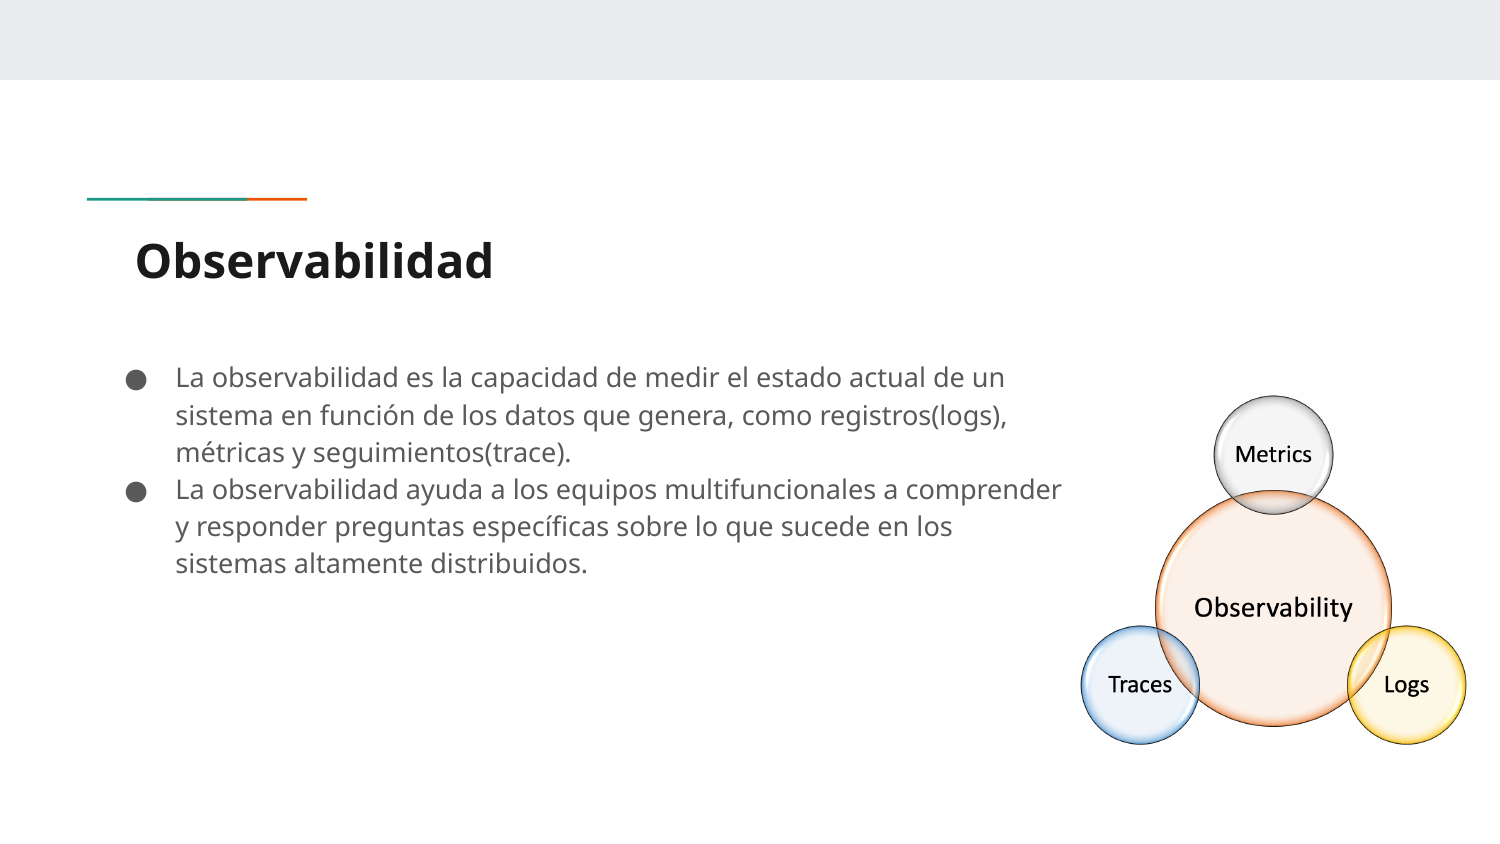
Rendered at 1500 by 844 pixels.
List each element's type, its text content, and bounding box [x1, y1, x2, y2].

title Observabilidad [119, 216, 1381, 305]
picture [1064, 387, 1482, 752]
list La observabilidad es la capacidad de medir el estado actual de un sistema en función de los datos que genera, como registros(logs), métricas y seguimientos(trace). La observabilidad ayuda a los equipos multifuncionales a comprender y responder preguntas específicas sobre lo que sucede en los sistemas altamente distribuidos. [85, 341, 1084, 712]
